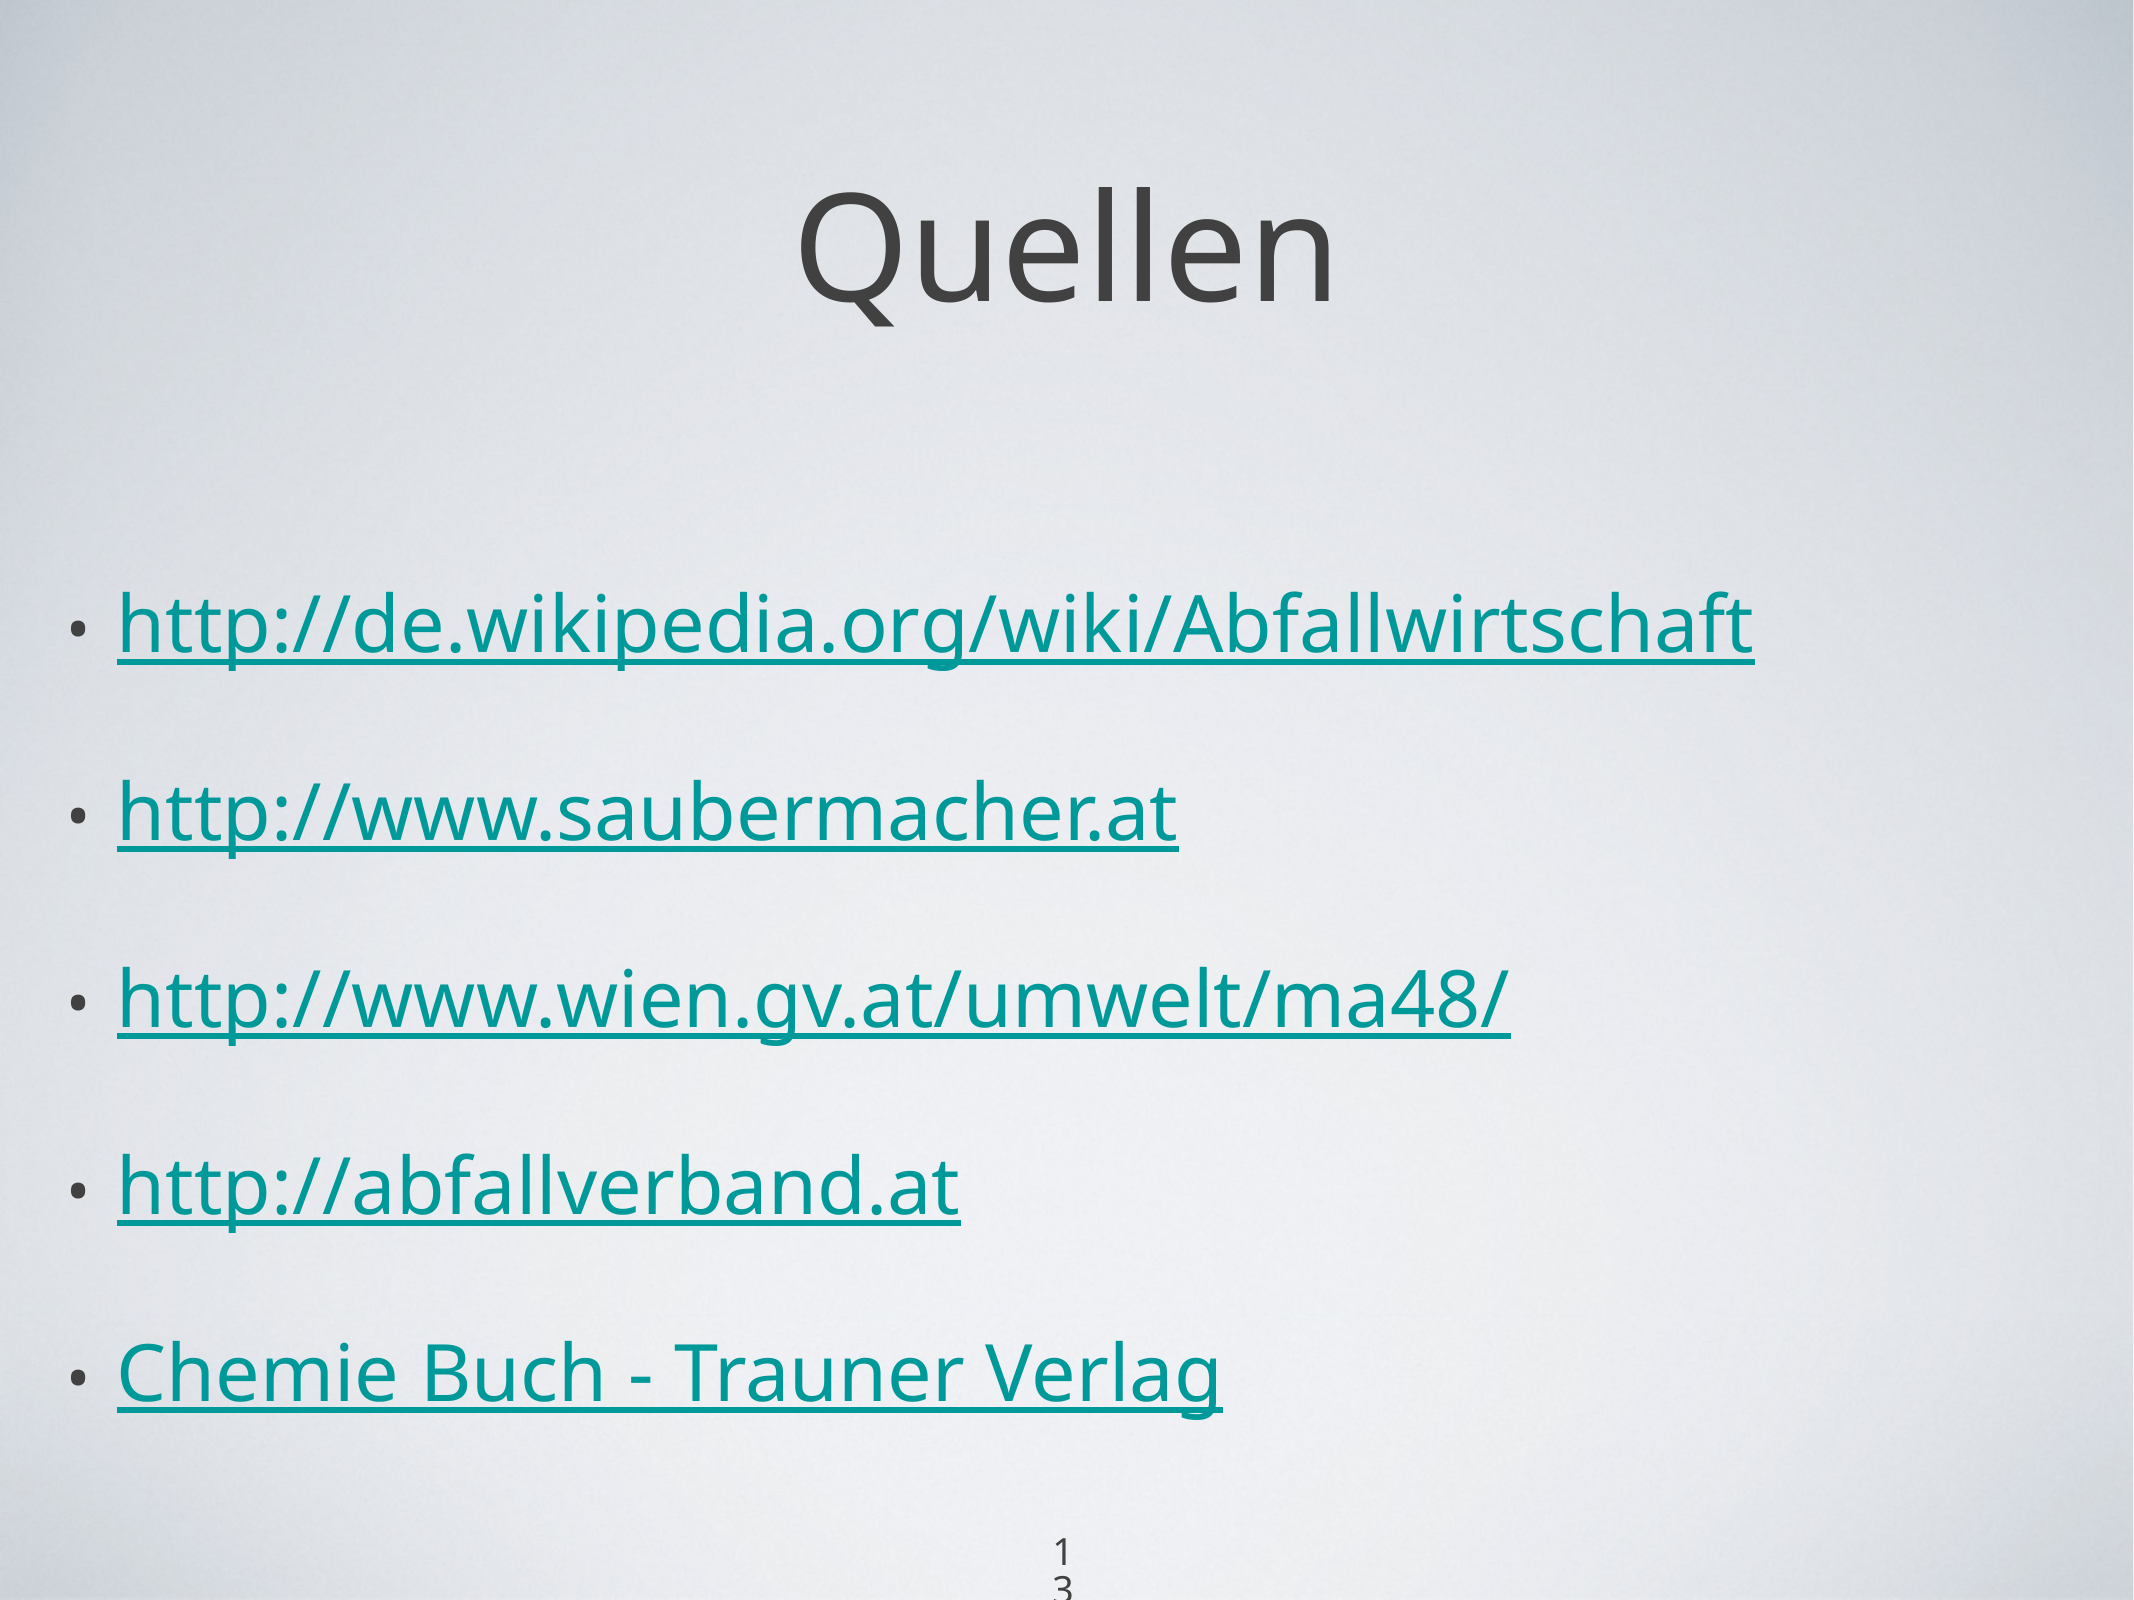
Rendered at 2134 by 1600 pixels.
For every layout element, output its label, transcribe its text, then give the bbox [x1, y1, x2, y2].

list http://de.wikipedia.org/wiki/Abfallwirtschaft http://www.saubermacher.at http://www.wien.gv.at/umwelt/ma48/ http://abfallverband.at Chemie Buch - Trauner Verlag [58, 522, 2075, 1482]
picture [0, 0, 2134, 1600]
slide_number 13 [1037, 1520, 1094, 1580]
title Quellen [58, 41, 2075, 442]
